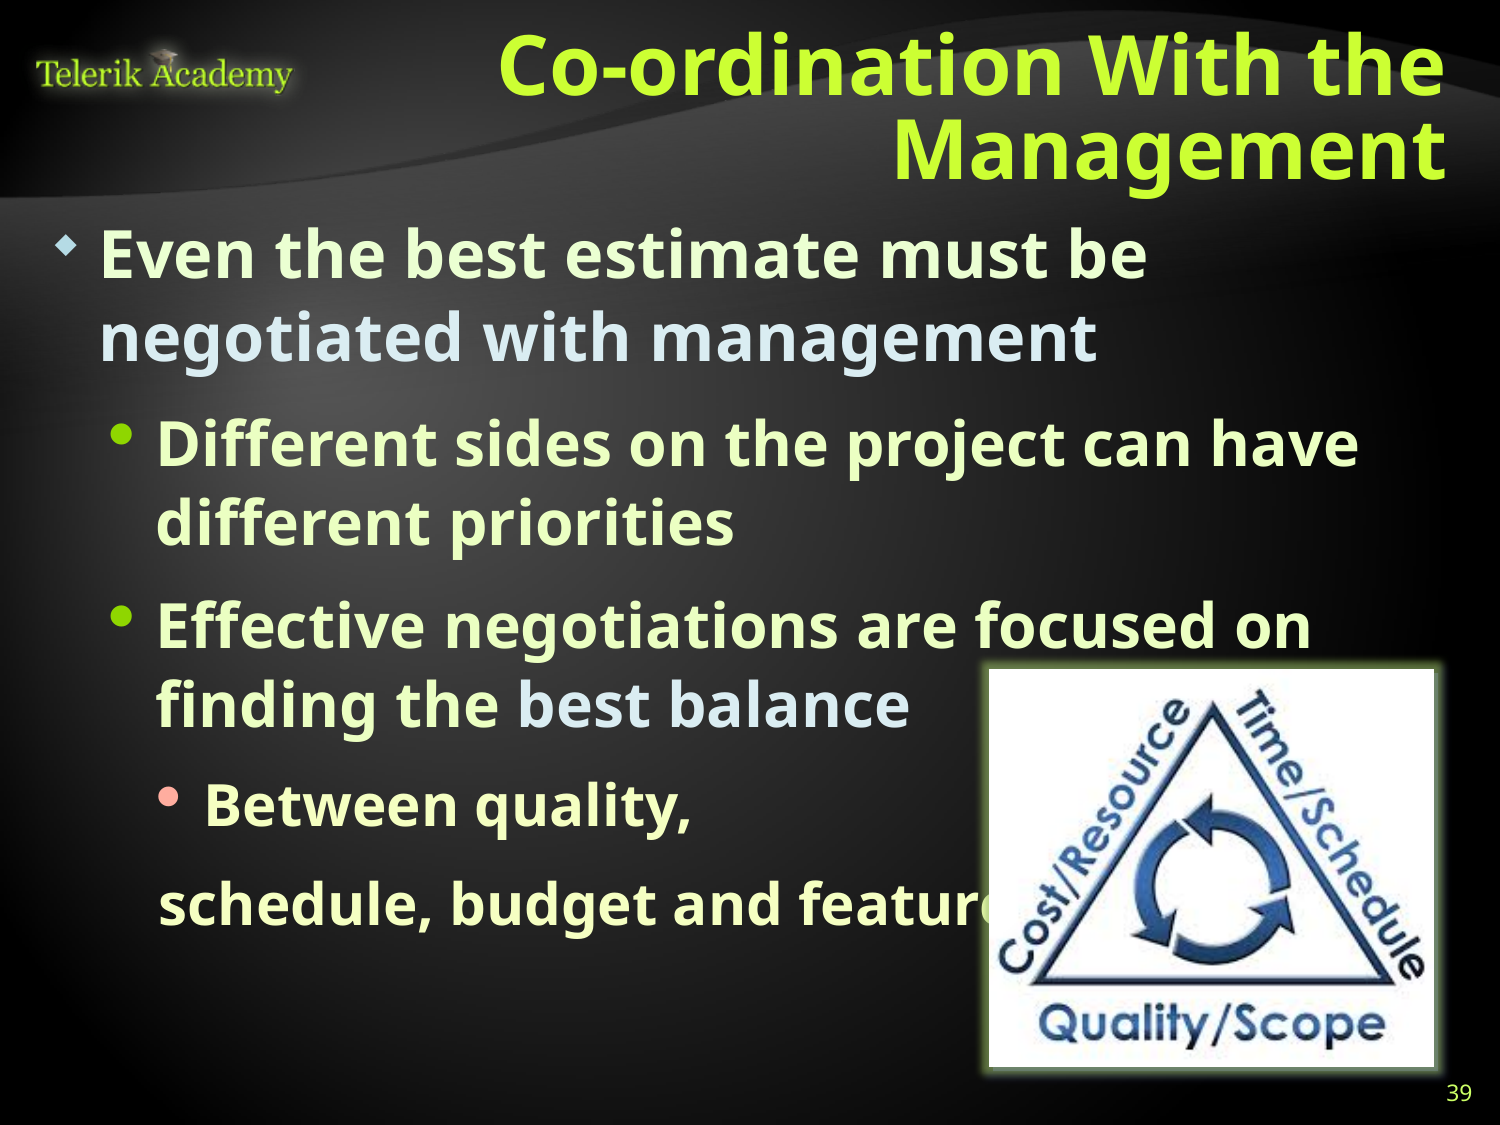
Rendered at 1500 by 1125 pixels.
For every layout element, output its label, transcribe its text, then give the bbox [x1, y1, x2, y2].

picture [0, 0, 1500, 1125]
list Even the best estimate must be negotiated with management Different sides on the project can have different priorities Effective negotiations are focused on finding the best balance Between quality, schedule, budget and features [37, 200, 1463, 1100]
slide_number 39 [1412, 1074, 1488, 1113]
title Co-ordination With the Management [300, 37, 1463, 188]
